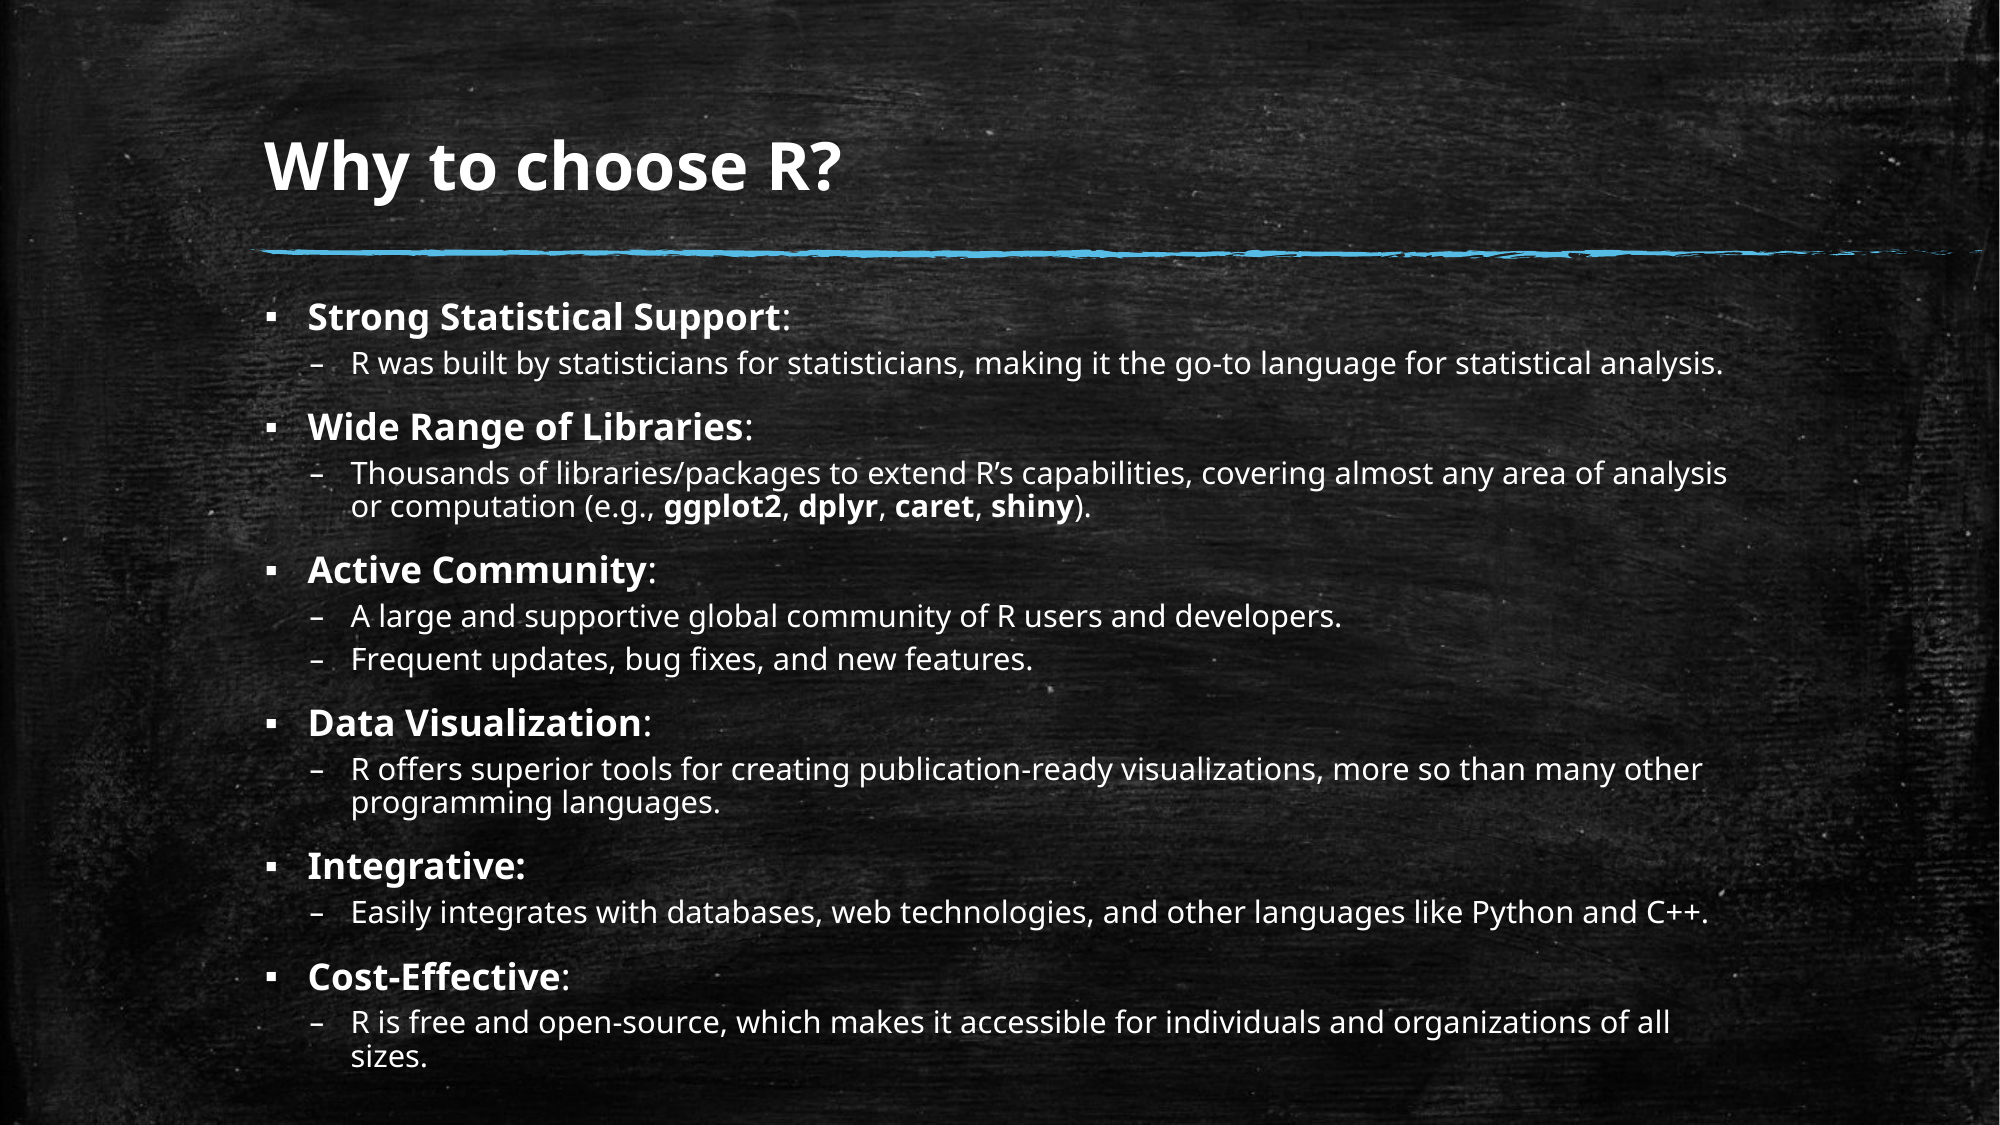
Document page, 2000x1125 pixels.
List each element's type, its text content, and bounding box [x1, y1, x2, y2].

list Strong Statistical Support: R was built by statisticians for statisticians, making it the go-to language for statistical analysis. Wide Range of Libraries: Thousands of libraries/packages to extend R’s capabilities, covering almost any area of analysis or computation (e.g., ggplot2, dplyr, caret, shiny). Active Community: A large and supportive global community of R users and developers. Frequent updates, bug fixes, and new features. Data Visualization: R offers superior tools for creating publication-ready visualizations, more so than many other programming languages. Integrative: Easily integrates with databases, web technologies, and other languages like Python and C++. Cost-Effective: R is free and open-source, which makes it accessible for individuals and organizations of all sizes. [249, 291, 1750, 1093]
title Why to choose R? [249, 45, 1750, 213]
